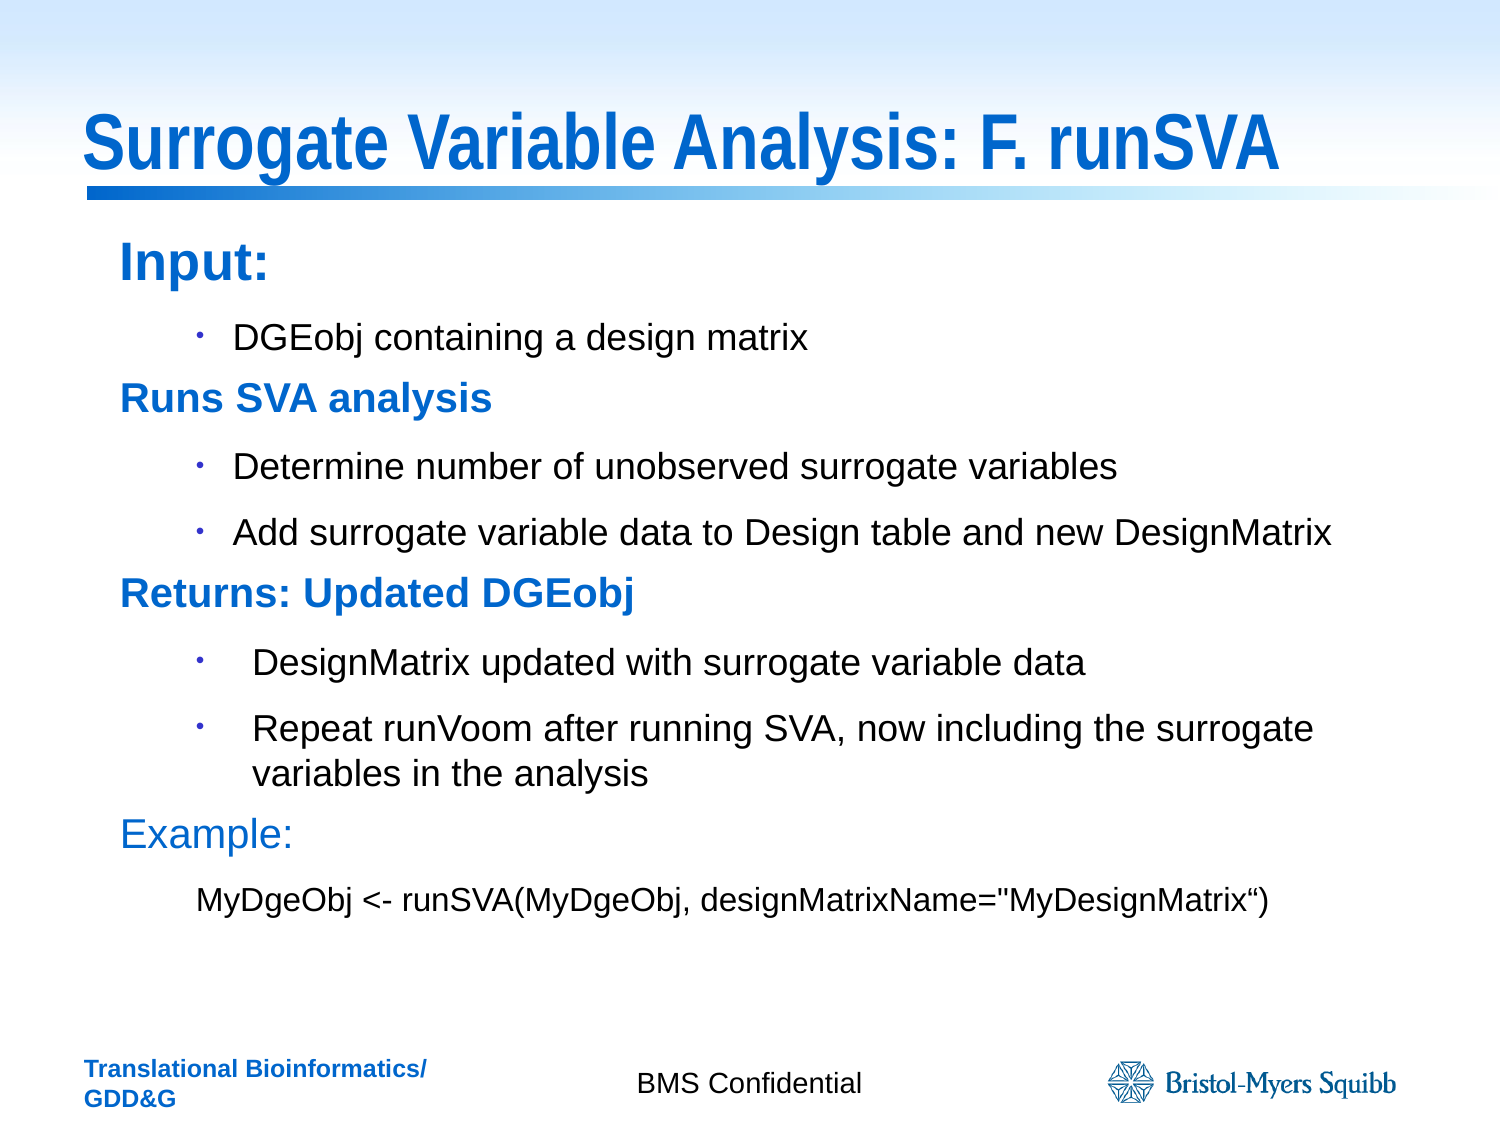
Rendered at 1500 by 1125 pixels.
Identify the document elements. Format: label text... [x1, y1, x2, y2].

footer BMS Confidential [481, 1056, 1019, 1108]
title Surrogate Variable Analysis: F. runSVA [67, 97, 1446, 194]
list Input: DGEobj containing a design matrix Runs SVA analysis Determine number of unobserved surrogate variables Add surrogate variable data to Design table and new DesignMatrix Returns: Updated DGEobj DesignMatrix updated with surrogate variable data Repeat runVoom after running SVA, now including the surrogate variables in the analysis Example: MyDgeObj <- runSVA(MyDgeObj, designMatrixName="MyDesignMatrix“) [111, 225, 1387, 1012]
picture [0, 0, 1500, 1125]
